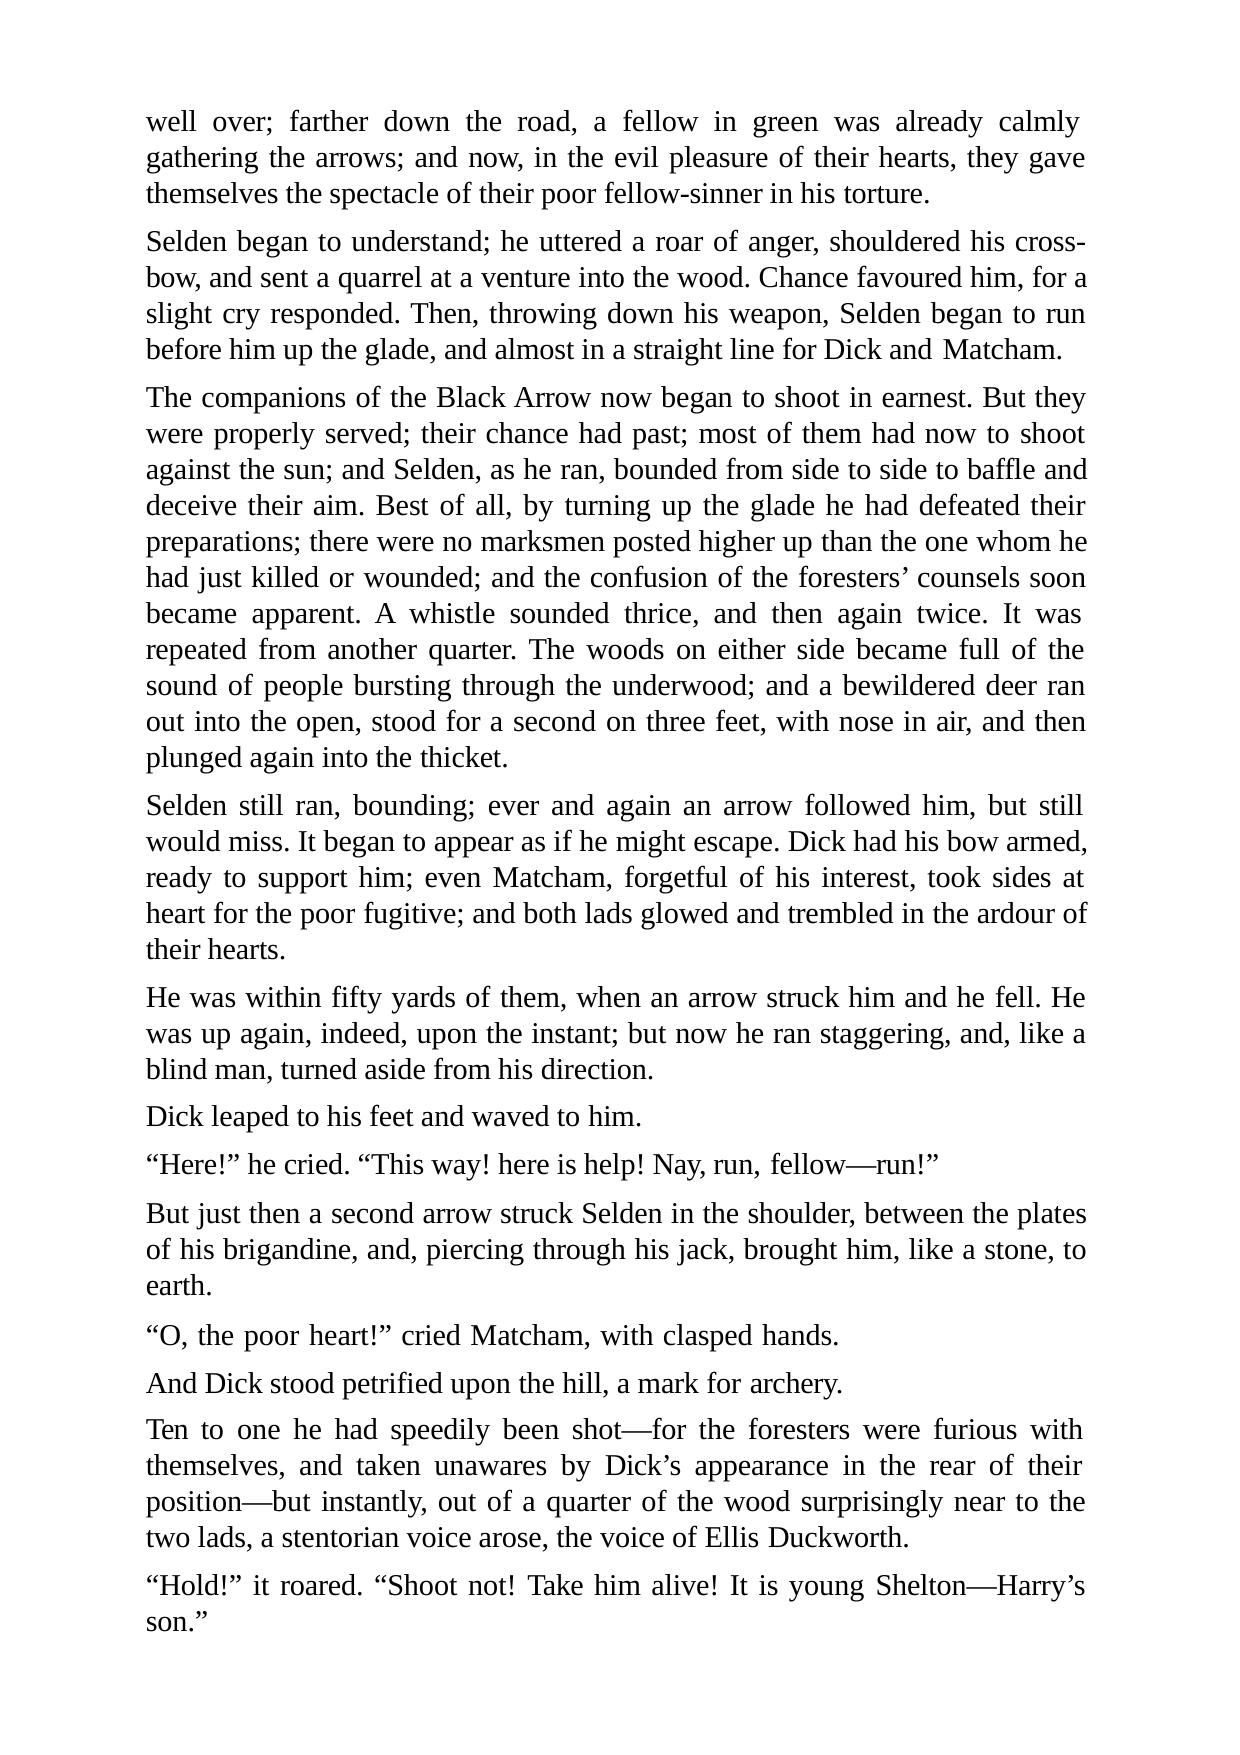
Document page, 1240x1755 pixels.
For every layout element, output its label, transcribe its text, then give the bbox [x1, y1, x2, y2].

text_box well over; farther down the road, a fellow in green was already calmly gathering the arrows; and now, in the evil pleasure of their hearts, they gave themselves the spectacle of their poor fellow-sinner in his torture. Selden began to understand; he uttered a roar of anger, shouldered his cross- bow, and sent a quarrel at a venture into the wood. Chance favoured him, for a slight cry responded. Then, throwing down his weapon, Selden began to run before him up the glade, and almost in a straight line for Dick and Matcham. The companions of the Black Arrow now began to shoot in earnest. But they were properly served; their chance had past; most of them had now to shoot against the sun; and Selden, as he ran, bounded from side to side to baffle and deceive their aim. Best of all, by turning up the glade he had defeated their preparations; there were no marksmen posted higher up than the one whom he had just killed or wounded; and the confusion of the foresters’ counsels soon became apparent. A whistle sounded thrice, and then again twice. It was repeated from another quarter. The woods on either side became full of the sound of people bursting through the underwood; and a bewildered deer ran out into the open, stood for a second on three feet, with nose in air, and then plunged again into the thicket. Selden still ran, bounding; ever and again an arrow followed him, but still would miss. It began to appear as if he might escape. Dick had his bow armed, ready to support him; even Matcham, forgetful of his interest, took sides at heart for the poor fugitive; and both lads glowed and trembled in the ardour of their hearts. He was within fifty yards of them, when an arrow struck him and he fell. He was up again, indeed, upon the instant; but now he ran staggering, and, like a blind man, turned aside from his direction. Dick leaped to his feet and waved to him. “Here!” he cried. “This way! here is help! Nay, run, fellow—run!” But just then a second arrow struck Selden in the shoulder, between the plates of his brigandine, and, piercing through his jack, brought him, like a stone, to earth. “O, the poor heart!” cried Matcham, with clasped hands. And Dick stood petrified upon the hill, a mark for archery. Ten to one he had speedily been shot—for the foresters were furious with themselves, and taken unawares by Dick’s appearance in the rear of their position—but instantly, out of a quarter of the wood surprisingly near to the two lads, a stentorian voice arose, the voice of Ellis Duckworth. “Hold!” it roared. “Shoot not! Take him alive! It is young Shelton—Harry’s son.” [143, 98, 1097, 1638]
